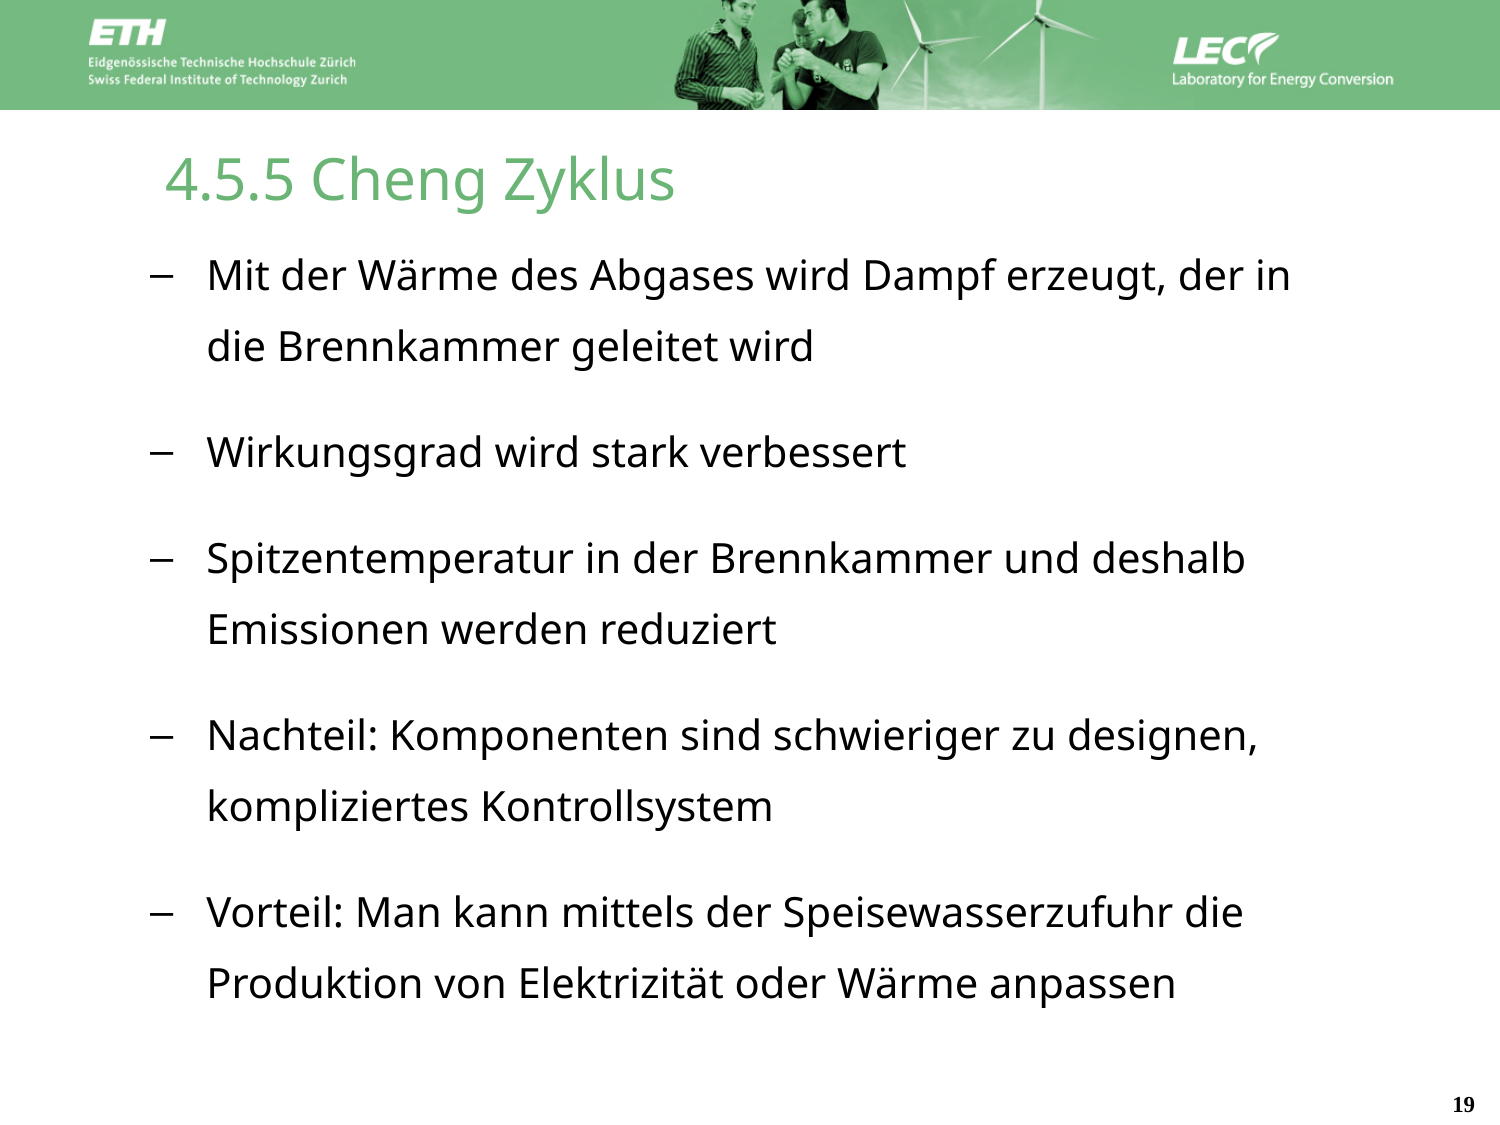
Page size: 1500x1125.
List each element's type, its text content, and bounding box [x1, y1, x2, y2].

title 4.5.5 Cheng Zyklus [150, 141, 1301, 213]
text_box Mit der Wärme des Abgases wird Dampf erzeugt, der in die Brennkammer geleitet wird Wirkungsgrad wird stark verbessert Spitzentemperatur in der Brennkammer und deshalb Emissionen werden reduziert Nachteil: Komponenten sind schwieriger zu designen, kompliziertes Kontrollsystem Vorteil: Man kann mittels der Speisewasserzufuhr die Produktion von Elektrizität oder Wärme anpassen [150, 227, 1347, 1125]
picture [0, 0, 1500, 110]
